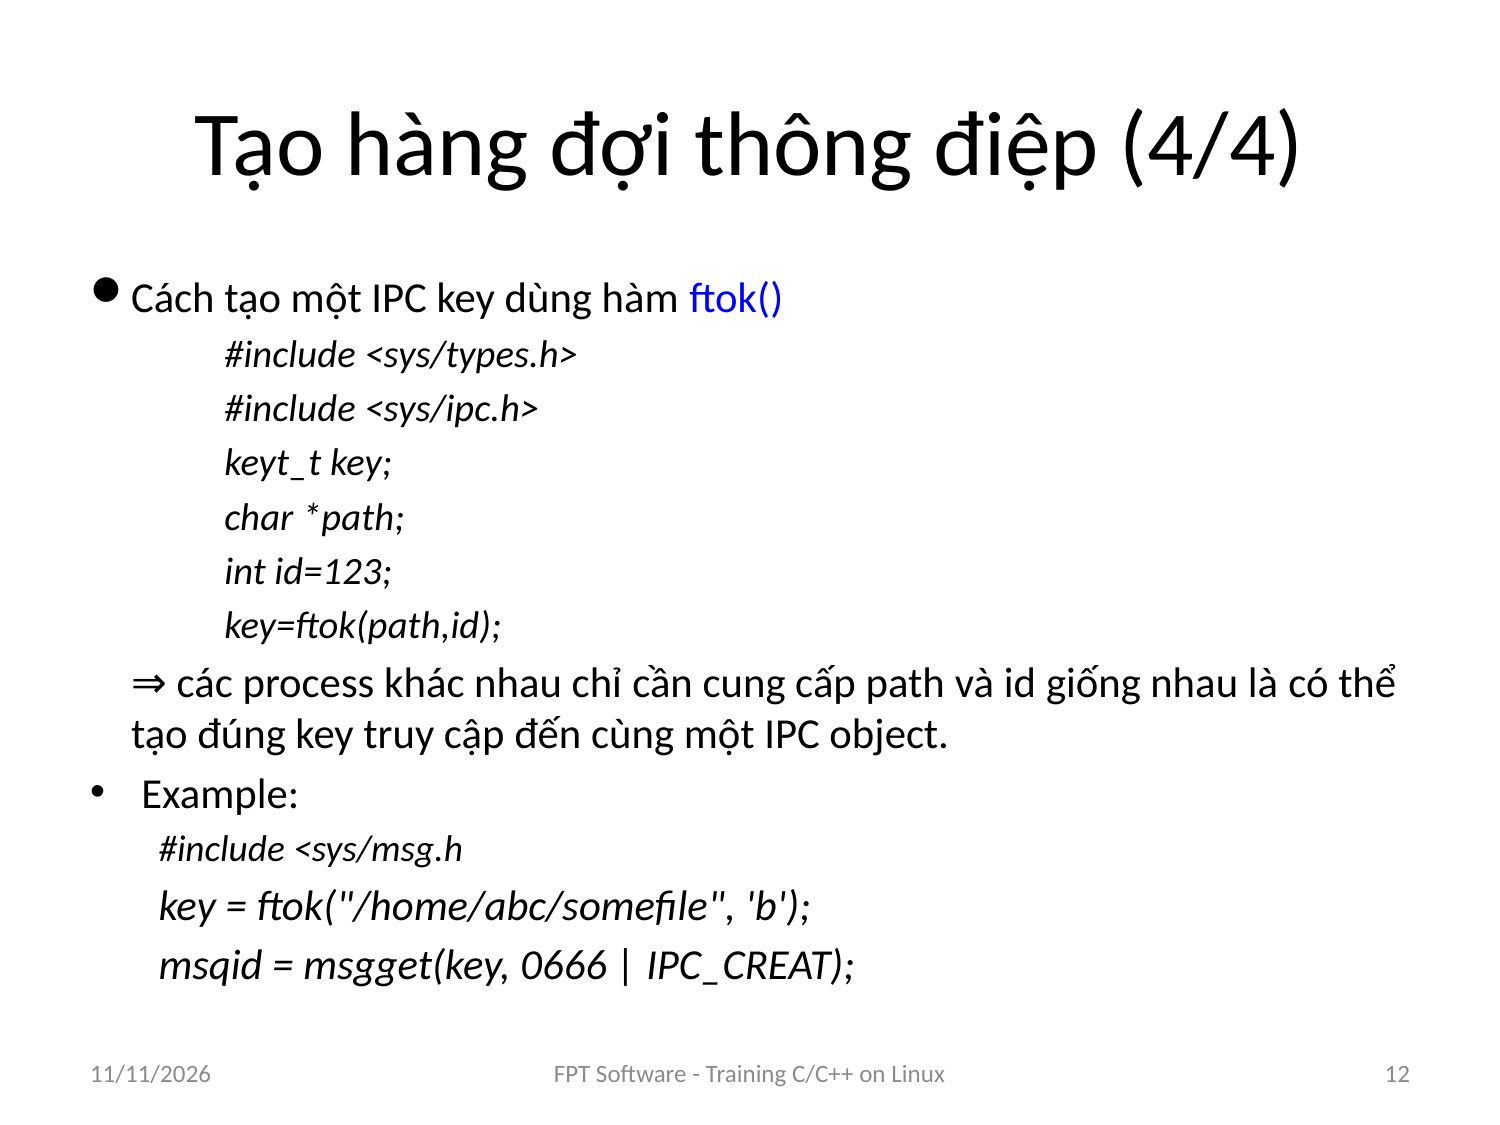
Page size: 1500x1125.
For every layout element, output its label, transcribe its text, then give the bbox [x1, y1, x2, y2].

title Tạo hàng đợi thông điệp (4/4) [75, 45, 1425, 233]
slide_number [75, 1042, 425, 1103]
list Cách tạo một IPC key dùng hàm ftok() #include <sys/types.h> #include <sys/ipc.h> keyt_t key; char *path; int id=123; key=ftok(path,id); ⇒ các process khác nhau chỉ cần cung cấp path và id giống nhau là có thể tạo đúng key truy cập đến cùng một IPC object. Example: #include <sys/msg.h key = ftok("/home/abc/somefile", 'b'); msqid = msgget(key, 0666 | IPC_CREAT); [75, 262, 1425, 1005]
slide_number 12 [1074, 1042, 1425, 1103]
footer FPT Software - Training C/C++ on Linux [512, 1042, 988, 1103]
